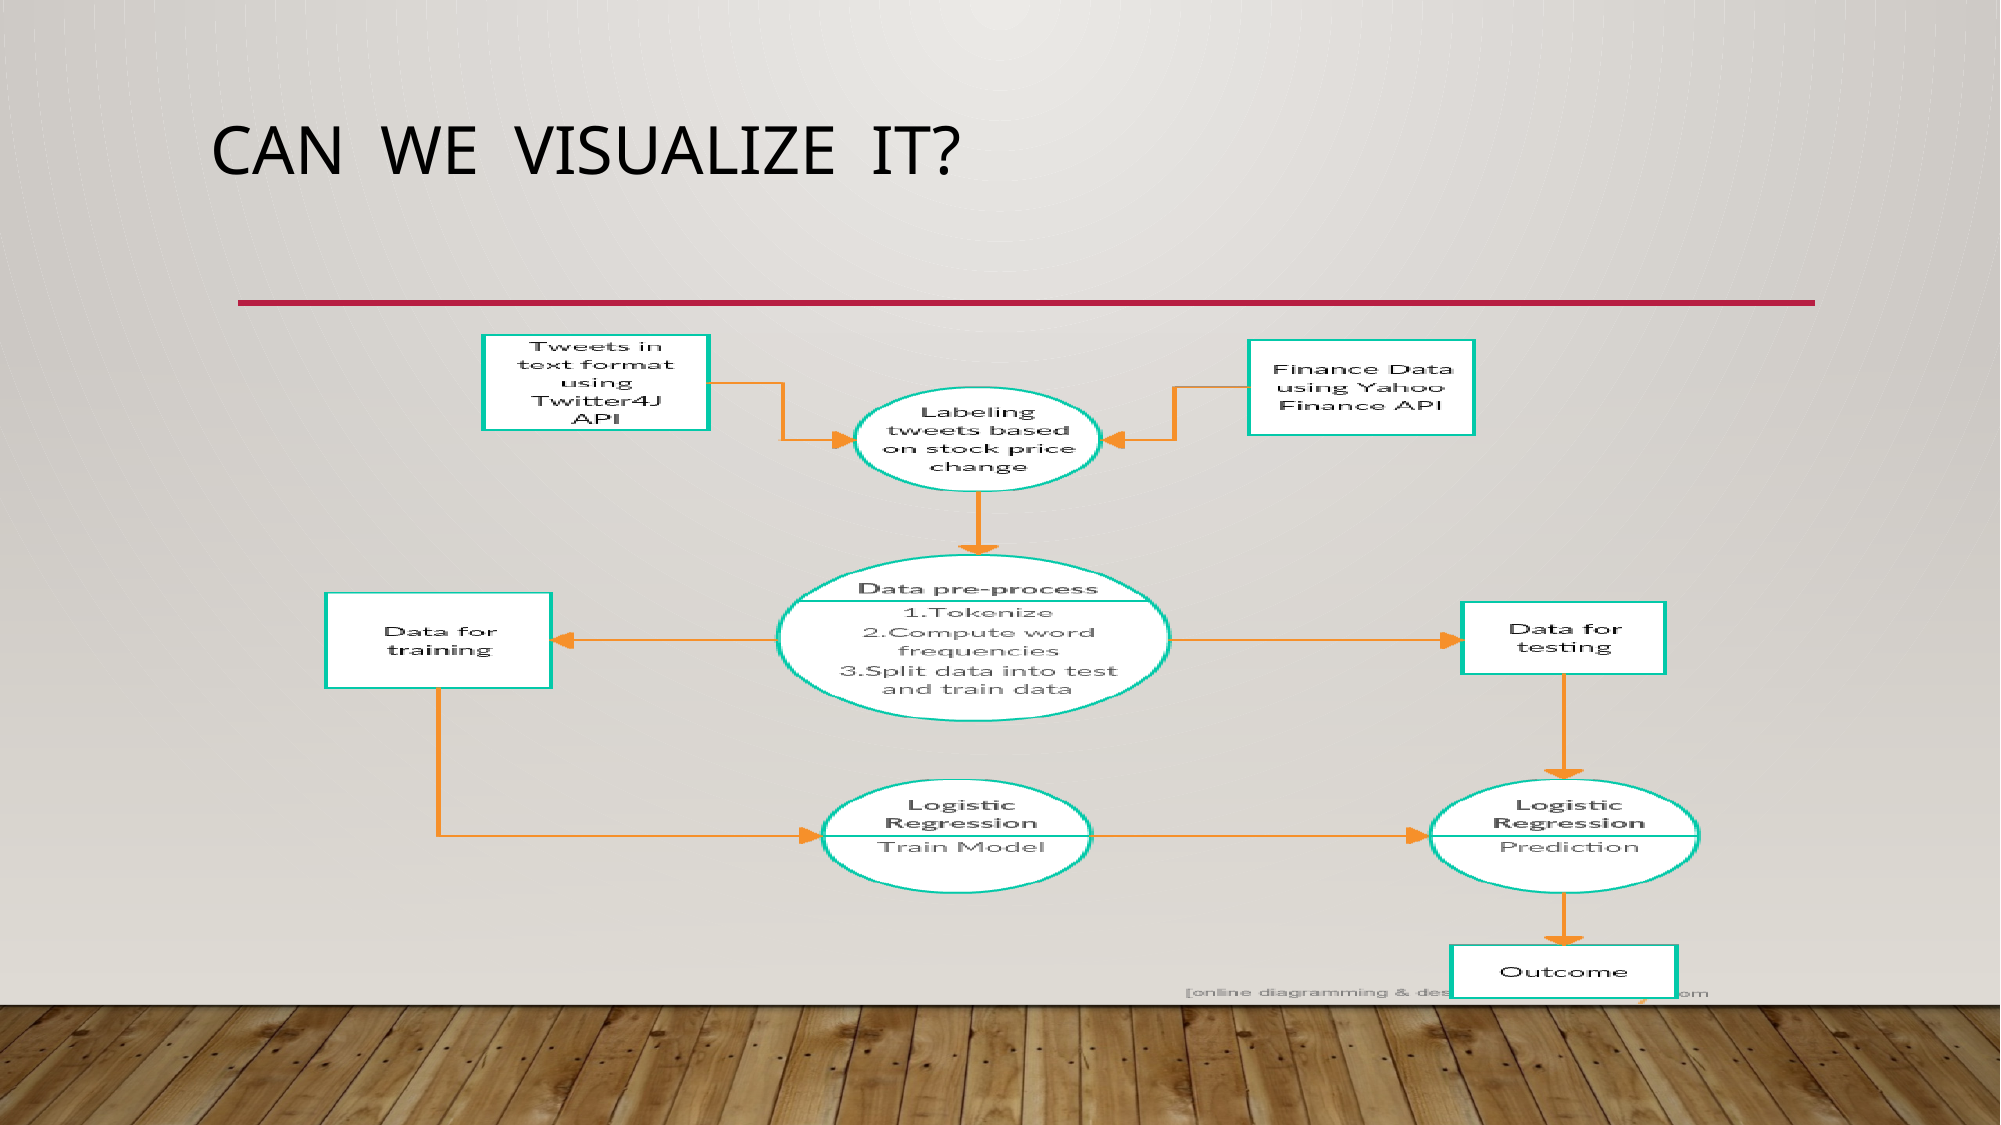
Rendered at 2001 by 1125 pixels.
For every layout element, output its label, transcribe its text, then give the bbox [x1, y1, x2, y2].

picture [0, 1005, 2000, 1125]
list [304, 325, 1722, 1007]
title Can we visualize it? [195, 109, 1921, 232]
